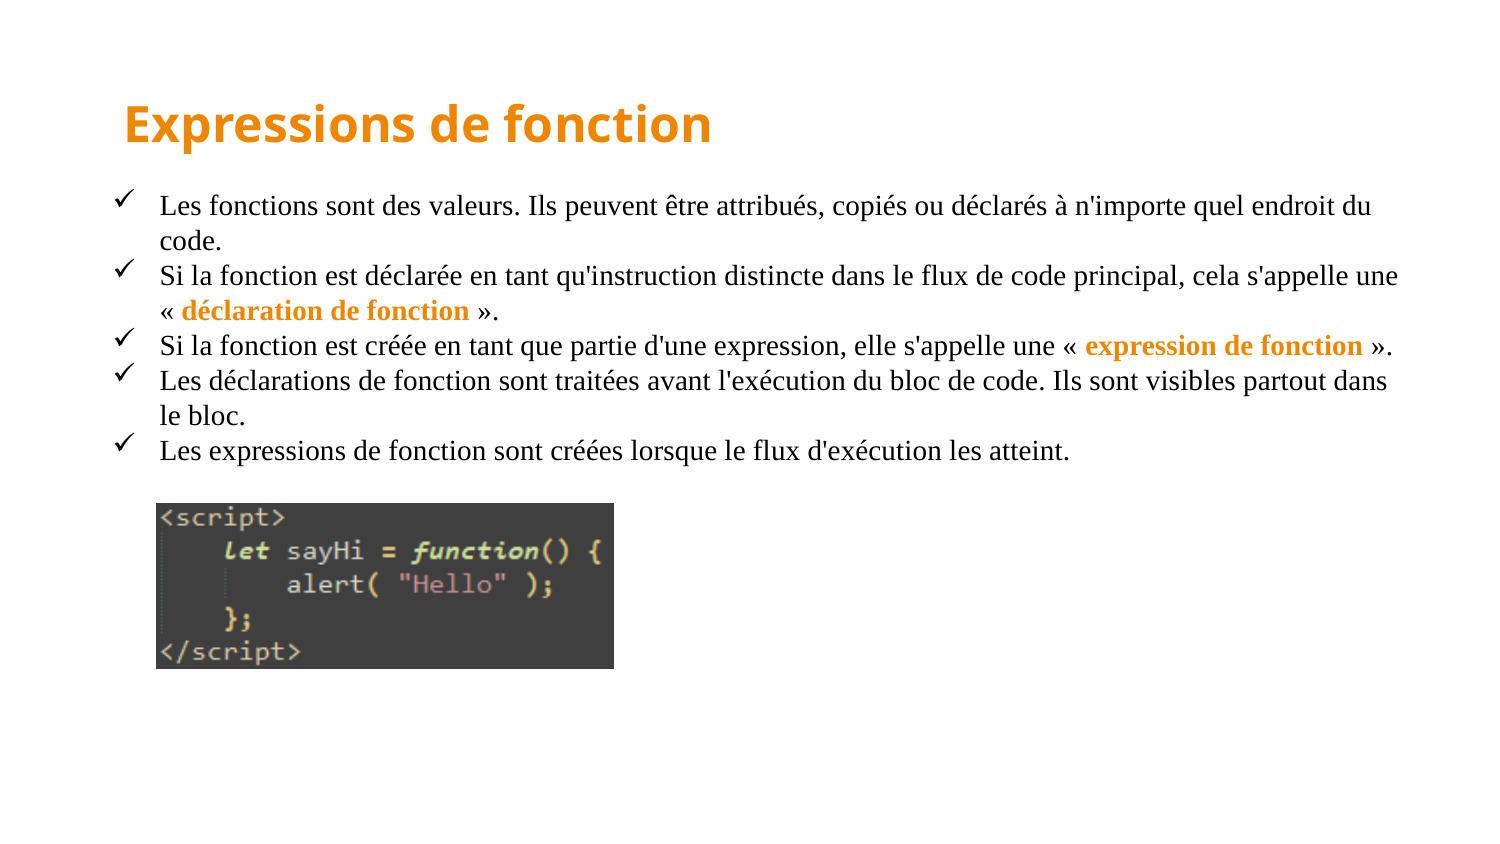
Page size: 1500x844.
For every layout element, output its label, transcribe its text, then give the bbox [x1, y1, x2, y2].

text_box Expressions de fonction [123, 92, 1207, 153]
picture [155, 503, 614, 669]
text_box Les fonctions sont des valeurs. Ils peuvent être attribués, copiés ou déclarés à n'importe quel endroit du code. Si la fonction est déclarée en tant qu'instruction distincte dans le flux de code principal, cela s'appelle une « déclaration de fonction ». Si la fonction est créée en tant que partie d'une expression, elle s'appelle une « expression de fonction ». Les déclarations de fonction sont traitées avant l'exécution du bloc de code. Ils sont visibles partout dans le bloc. Les expressions de fonction sont créées lorsque le flux d'exécution les atteint. [105, 179, 1425, 474]
